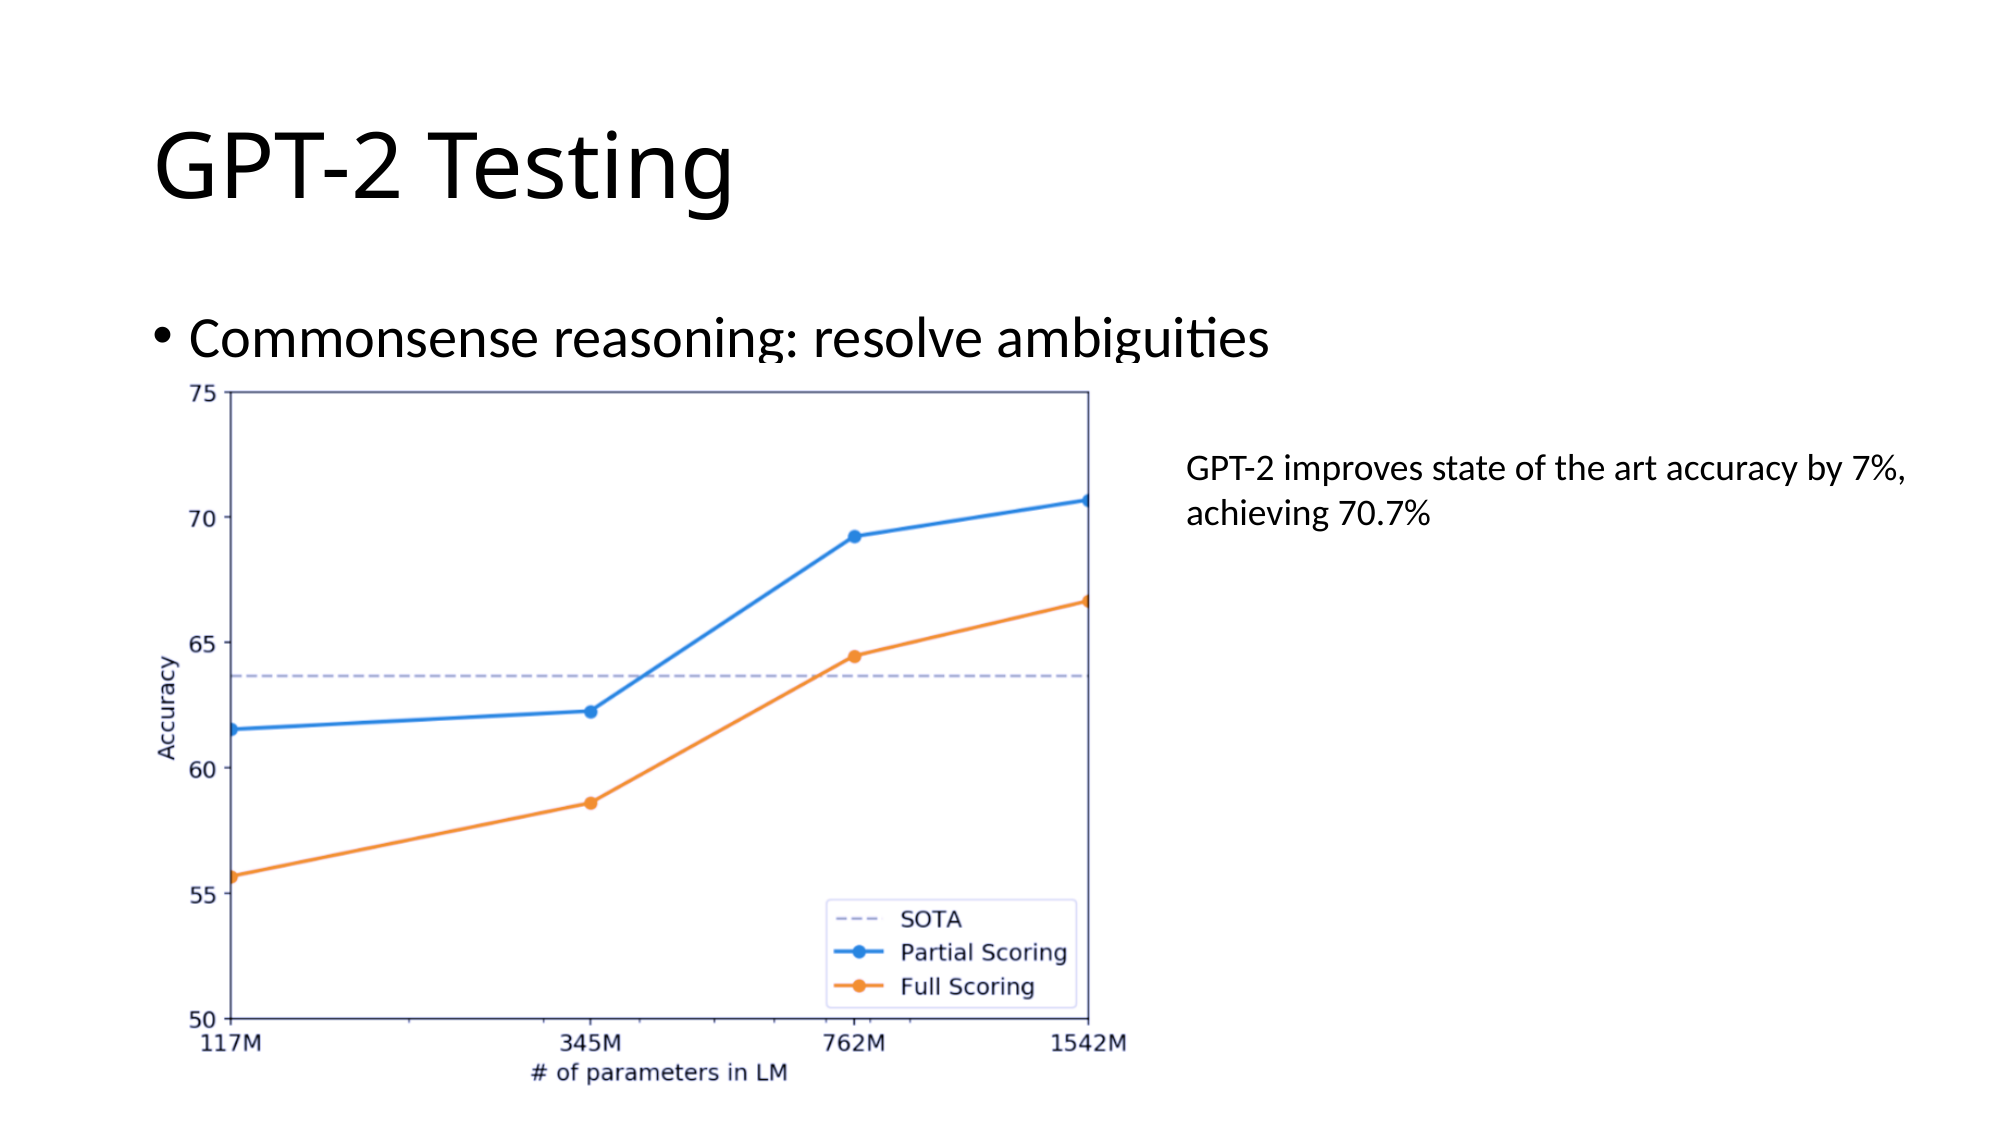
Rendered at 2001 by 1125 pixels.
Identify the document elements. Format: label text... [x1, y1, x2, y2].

text_box GPT-2 improves state of the art accuracy by 7%, achieving 70.7% [1171, 435, 1953, 541]
list Commonsense reasoning: resolve ambiguities [137, 299, 1863, 1014]
picture [137, 363, 1139, 1116]
title GPT-2 Testing [137, 59, 1863, 278]
